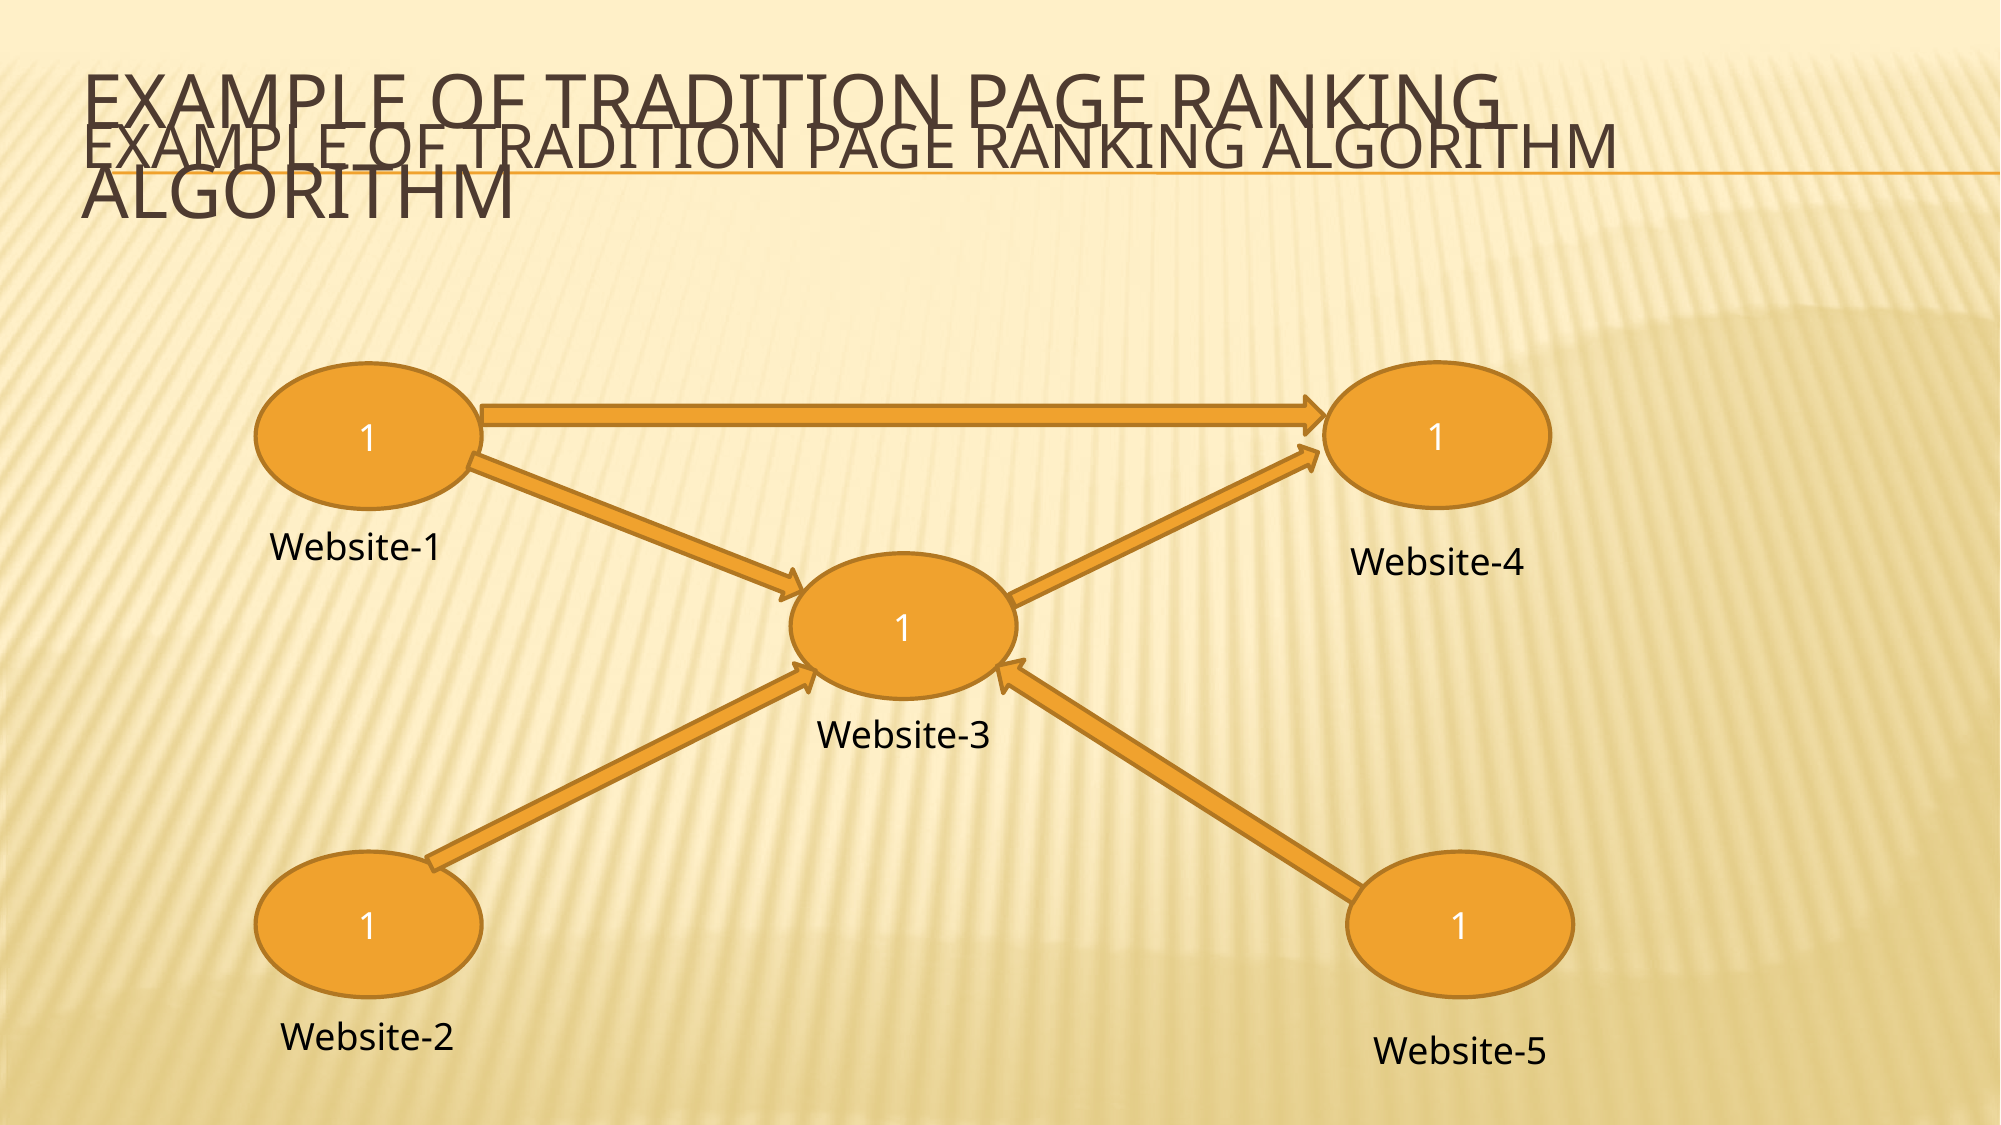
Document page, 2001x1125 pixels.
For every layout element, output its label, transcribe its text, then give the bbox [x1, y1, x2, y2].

text_box Website-2 [265, 1005, 470, 1066]
text_box Website-1 [254, 515, 459, 576]
text_box 1 [788, 551, 1019, 702]
text_box [66, 254, 1967, 1057]
text_box Example OF Tradition Page Ranking Algorithm [66, 74, 1967, 213]
text_box 1 [1322, 360, 1553, 511]
text_box [479, 394, 1327, 437]
text_box [424, 661, 818, 874]
text_box [1007, 443, 1320, 610]
text_box 1 [253, 849, 484, 1000]
text_box 1 [1345, 849, 1576, 1000]
text_box 1 [253, 361, 484, 512]
text_box Website-5 [1358, 1019, 1563, 1080]
text_box Website-4 [1335, 530, 1540, 591]
text_box [994, 657, 1366, 906]
text_box Website-3 [801, 704, 1006, 764]
text_box [465, 450, 805, 603]
